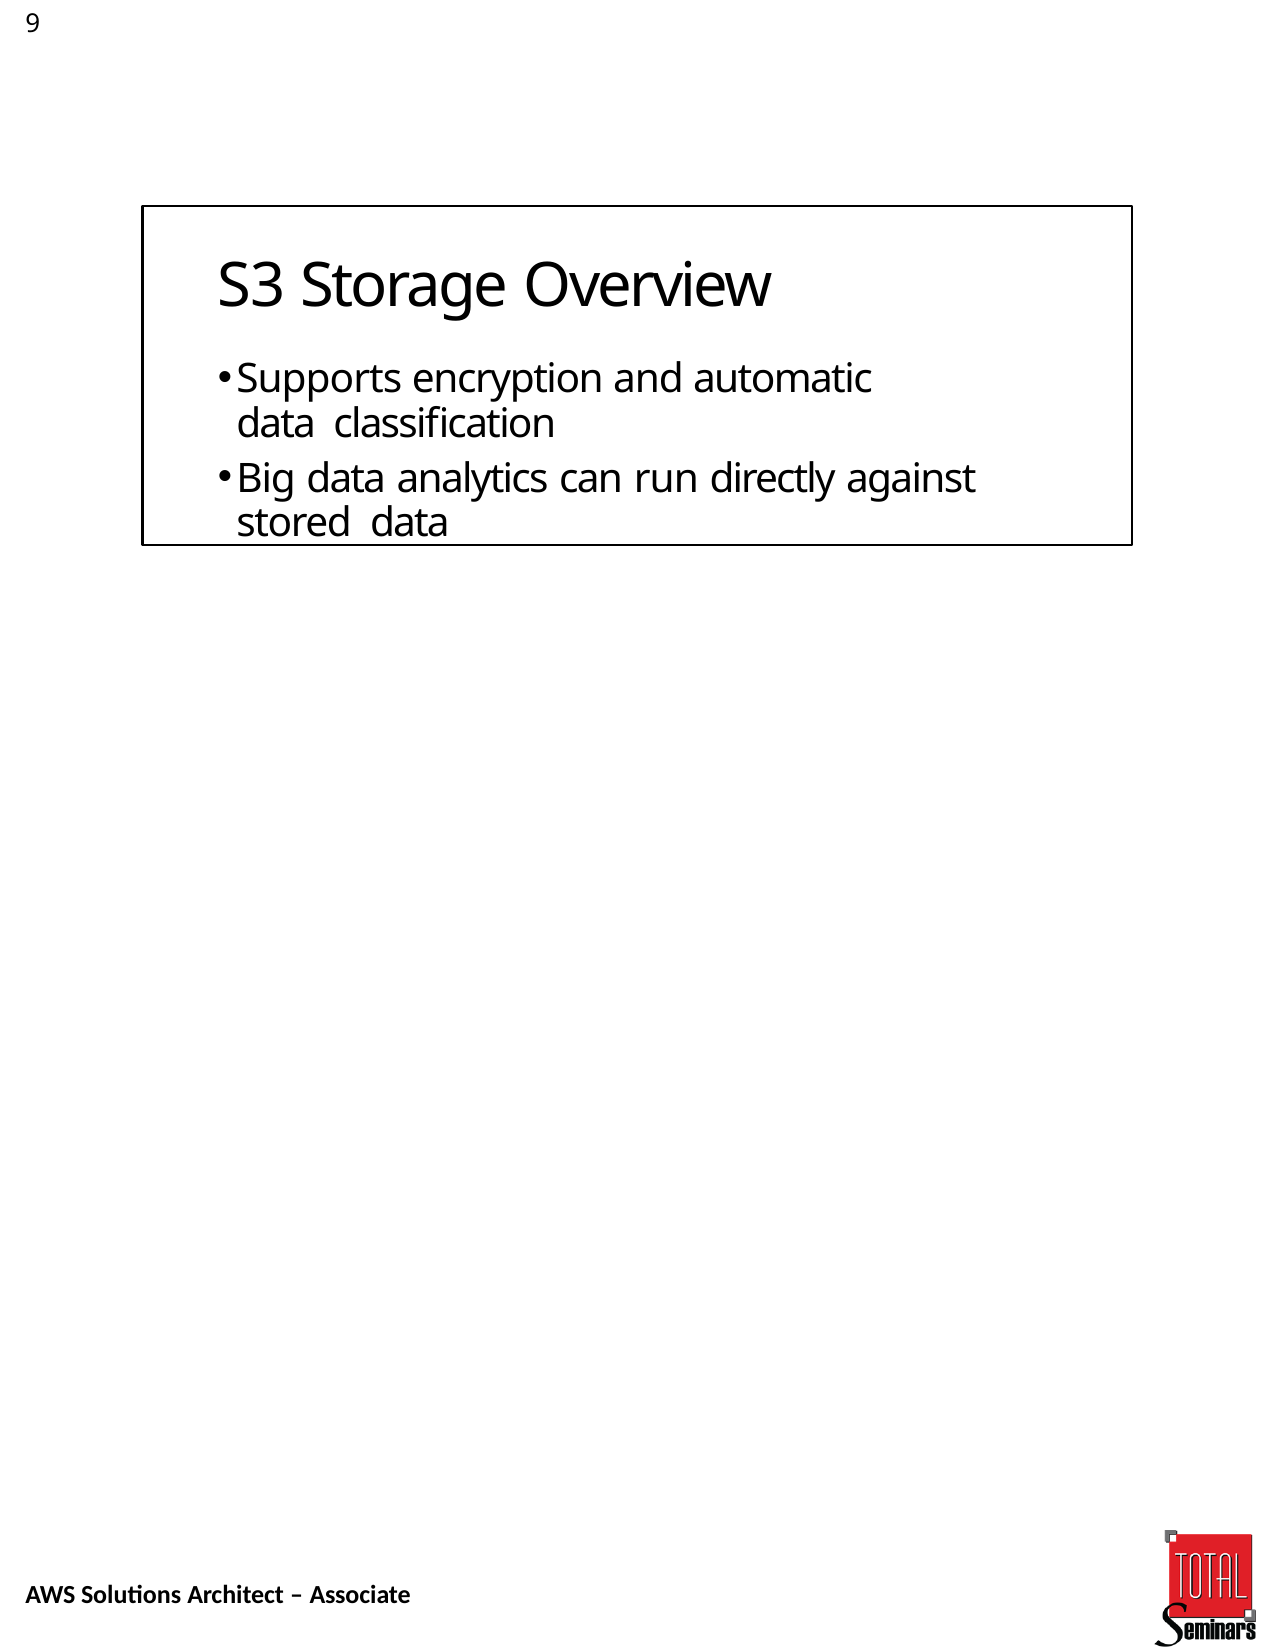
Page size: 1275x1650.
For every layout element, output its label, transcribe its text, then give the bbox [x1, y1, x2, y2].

picture [1154, 1530, 1256, 1647]
text_box S3 Storage Overview Supports encryption and automatic data classification Big data analytics can run directly against stored data [142, 206, 1133, 545]
footer AWS Solutions Architect – Associate [23, 1581, 418, 1650]
text_box 9 [23, 4, 41, 38]
